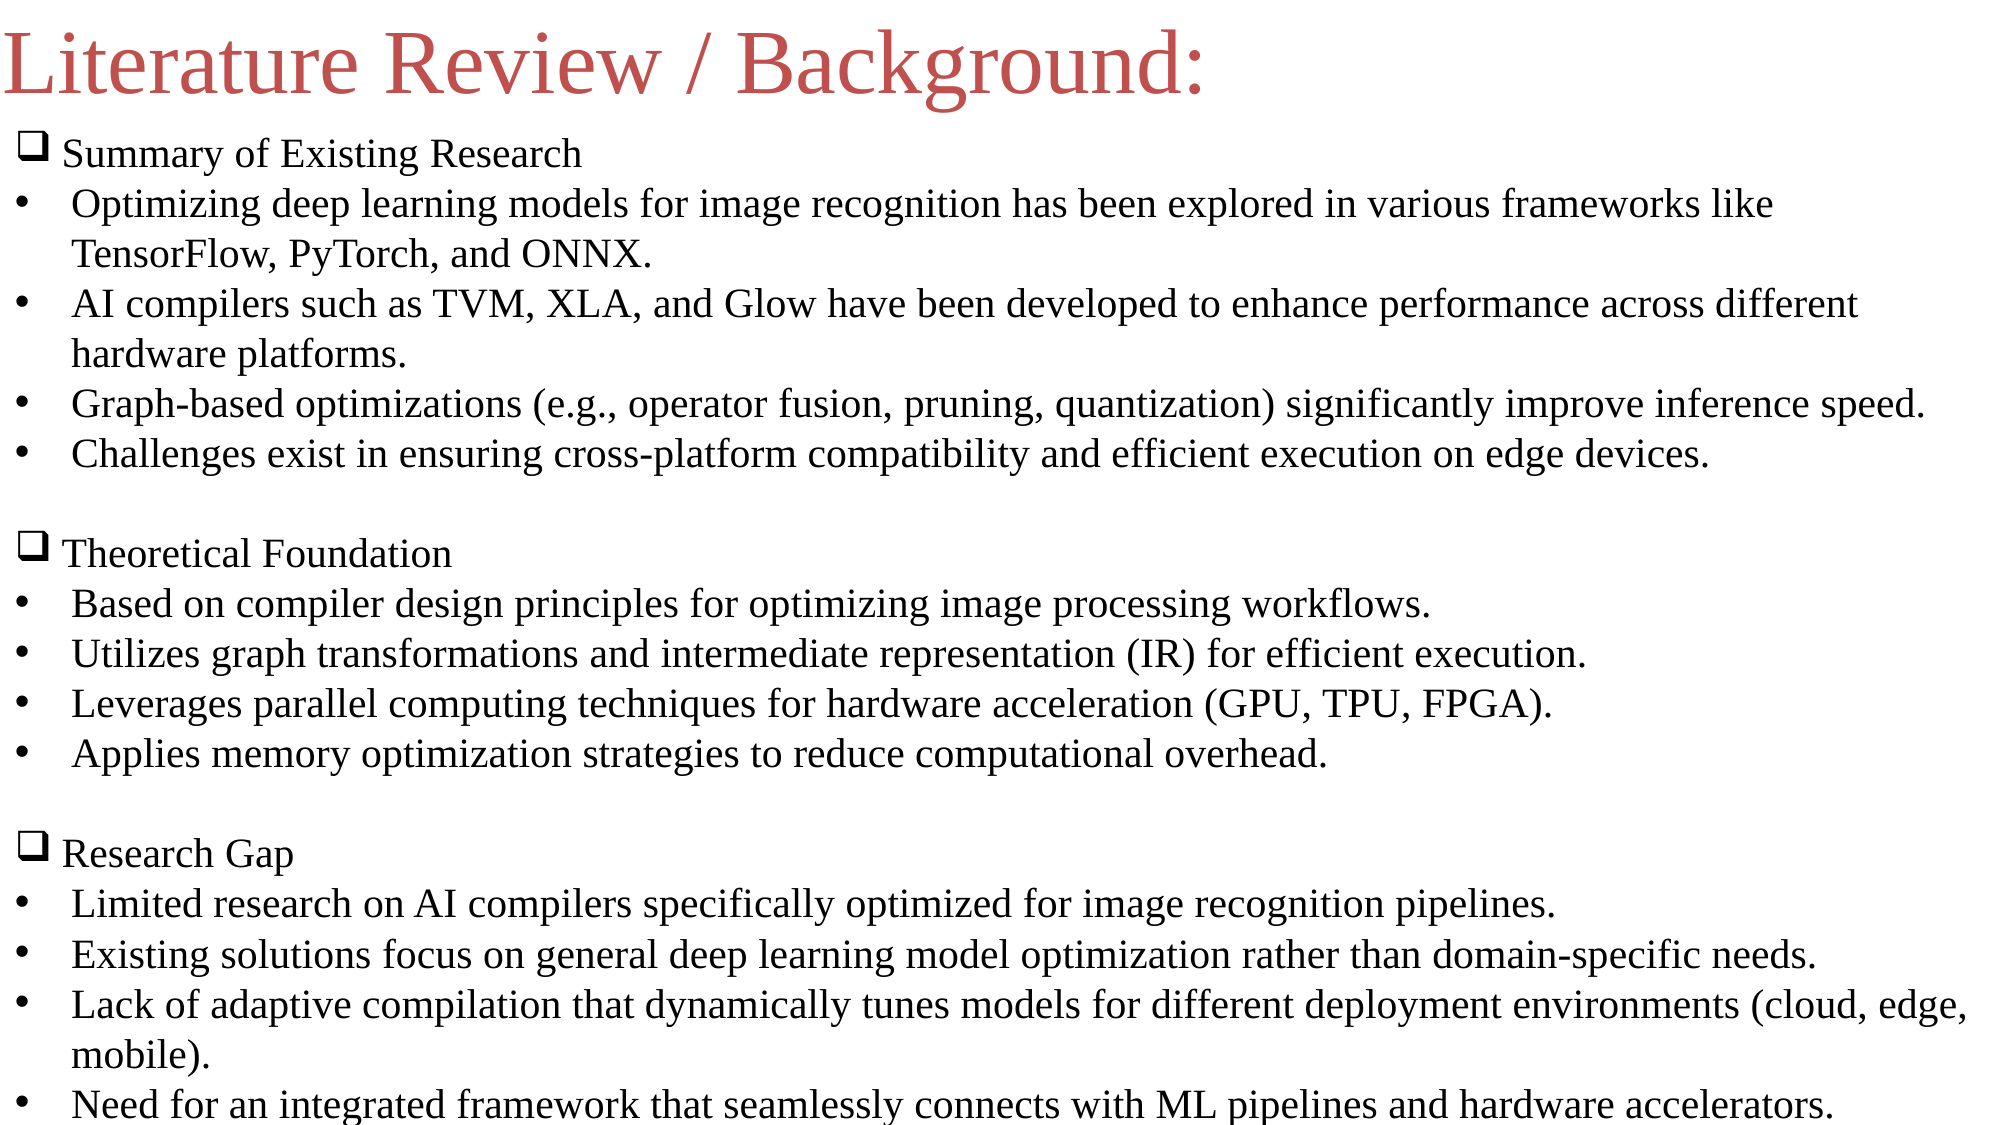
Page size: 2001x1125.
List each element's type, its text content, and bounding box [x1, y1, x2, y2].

title Literature Review / Background: [0, 0, 1225, 118]
text_box Summary of Existing Research Optimizing deep learning models for image recognition has been explored in various frameworks like TensorFlow, PyTorch, and ONNX. AI compilers such as TVM, XLA, and Glow have been developed to enhance performance across different hardware platforms. Graph-based optimizations (e.g., operator fusion, pruning, quantization) significantly improve inference speed. Challenges exist in ensuring cross-platform compatibility and efficient execution on edge devices. Theoretical Foundation Based on compiler design principles for optimizing image processing workflows. Utilizes graph transformations and intermediate representation (IR) for efficient execution. Leverages parallel computing techniques for hardware acceleration (GPU, TPU, FPGA). Applies memory optimization strategies to reduce computational overhead. Research Gap Limited research on AI compilers specifically optimized for image recognition pipelines. Existing solutions focus on general deep learning model optimization rather than domain-specific needs. Lack of adaptive compilation that dynamically tunes models for different deployment environments (cloud, edge, mobile). Need for an integrated framework that seamlessly connects with ML pipelines and hardware accelerators. [0, 118, 2000, 1125]
